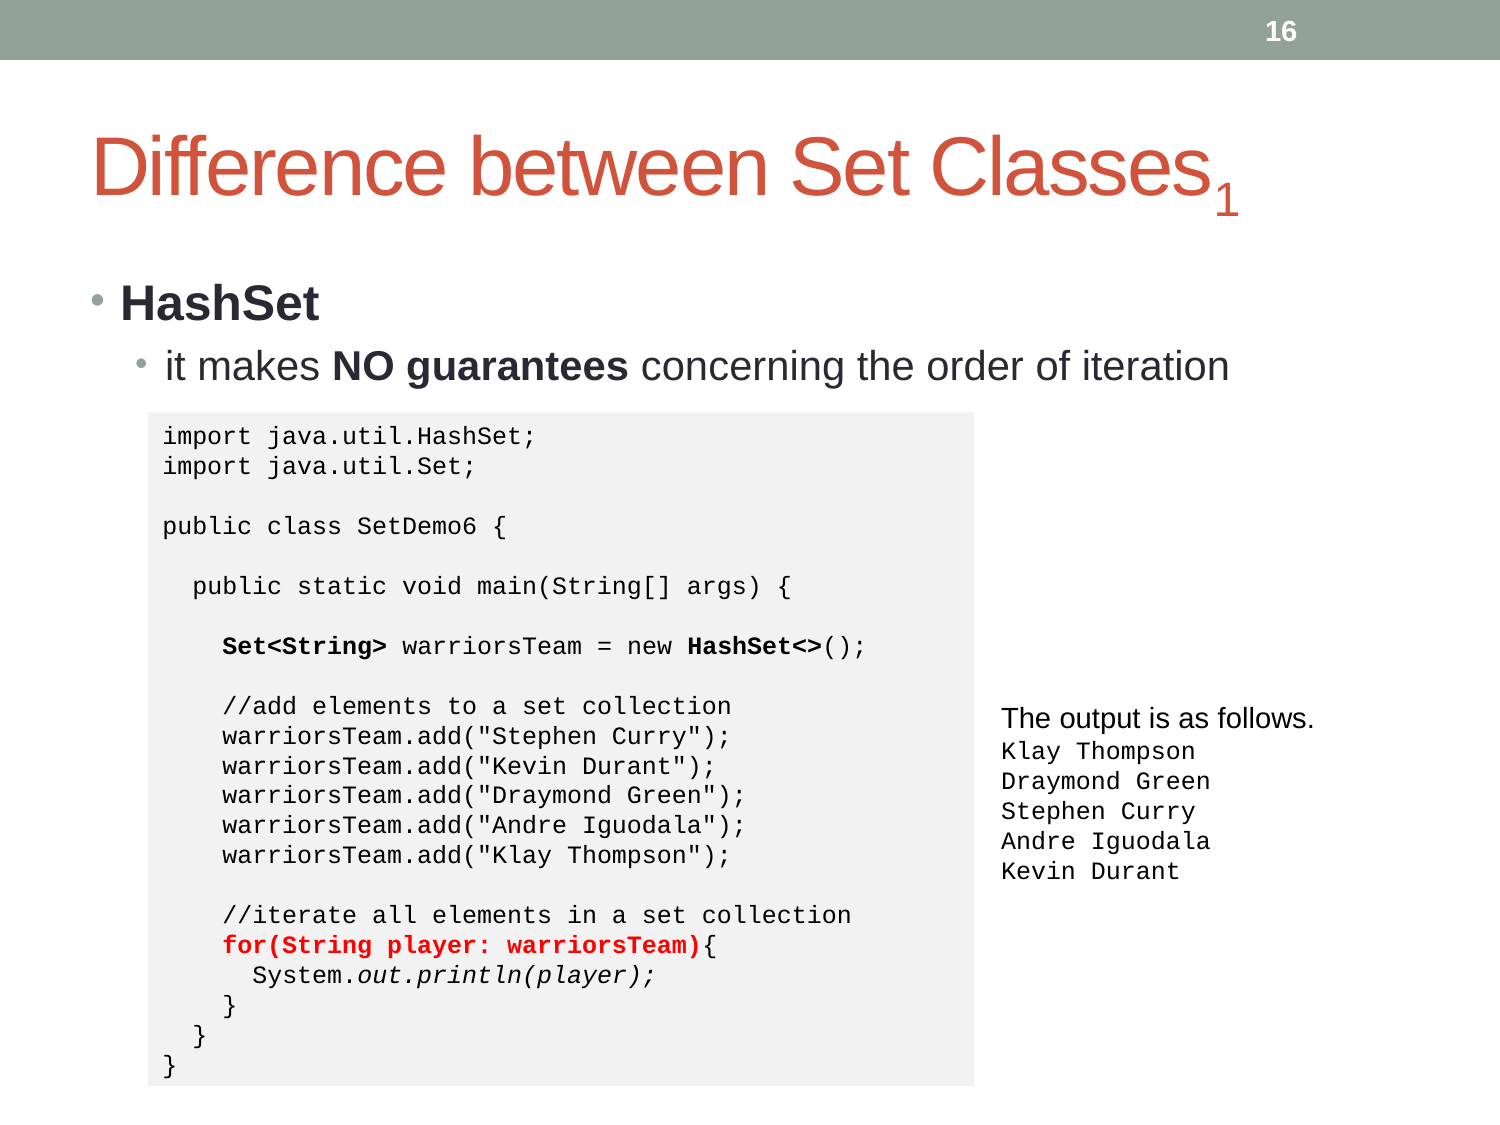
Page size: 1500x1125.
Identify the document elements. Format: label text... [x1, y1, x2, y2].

slide_number 16 [1250, 3, 1425, 57]
text_box The output is as follows. Klay Thompson Draymond Green Stephen Curry Andre Iguodala Kevin Durant [986, 692, 1341, 892]
list HashSet it makes NO guarantees concerning the order of iteration [75, 262, 1425, 1063]
text_box import java.util.HashSet; import java.util.Set; public class SetDemo6 { public static void main(String[] args) { Set<String> warriorsTeam = new HashSet<>(); //add elements to a set collection warriorsTeam.add("Stephen Curry"); warriorsTeam.add("Kevin Durant"); warriorsTeam.add("Draymond Green"); warriorsTeam.add("Andre Iguodala"); warriorsTeam.add("Klay Thompson"); //iterate all elements in a set collection for(String player: warriorsTeam){ System.out.println(player); } } } [147, 412, 975, 1086]
title Difference between Set Classes1 [75, 87, 1425, 250]
